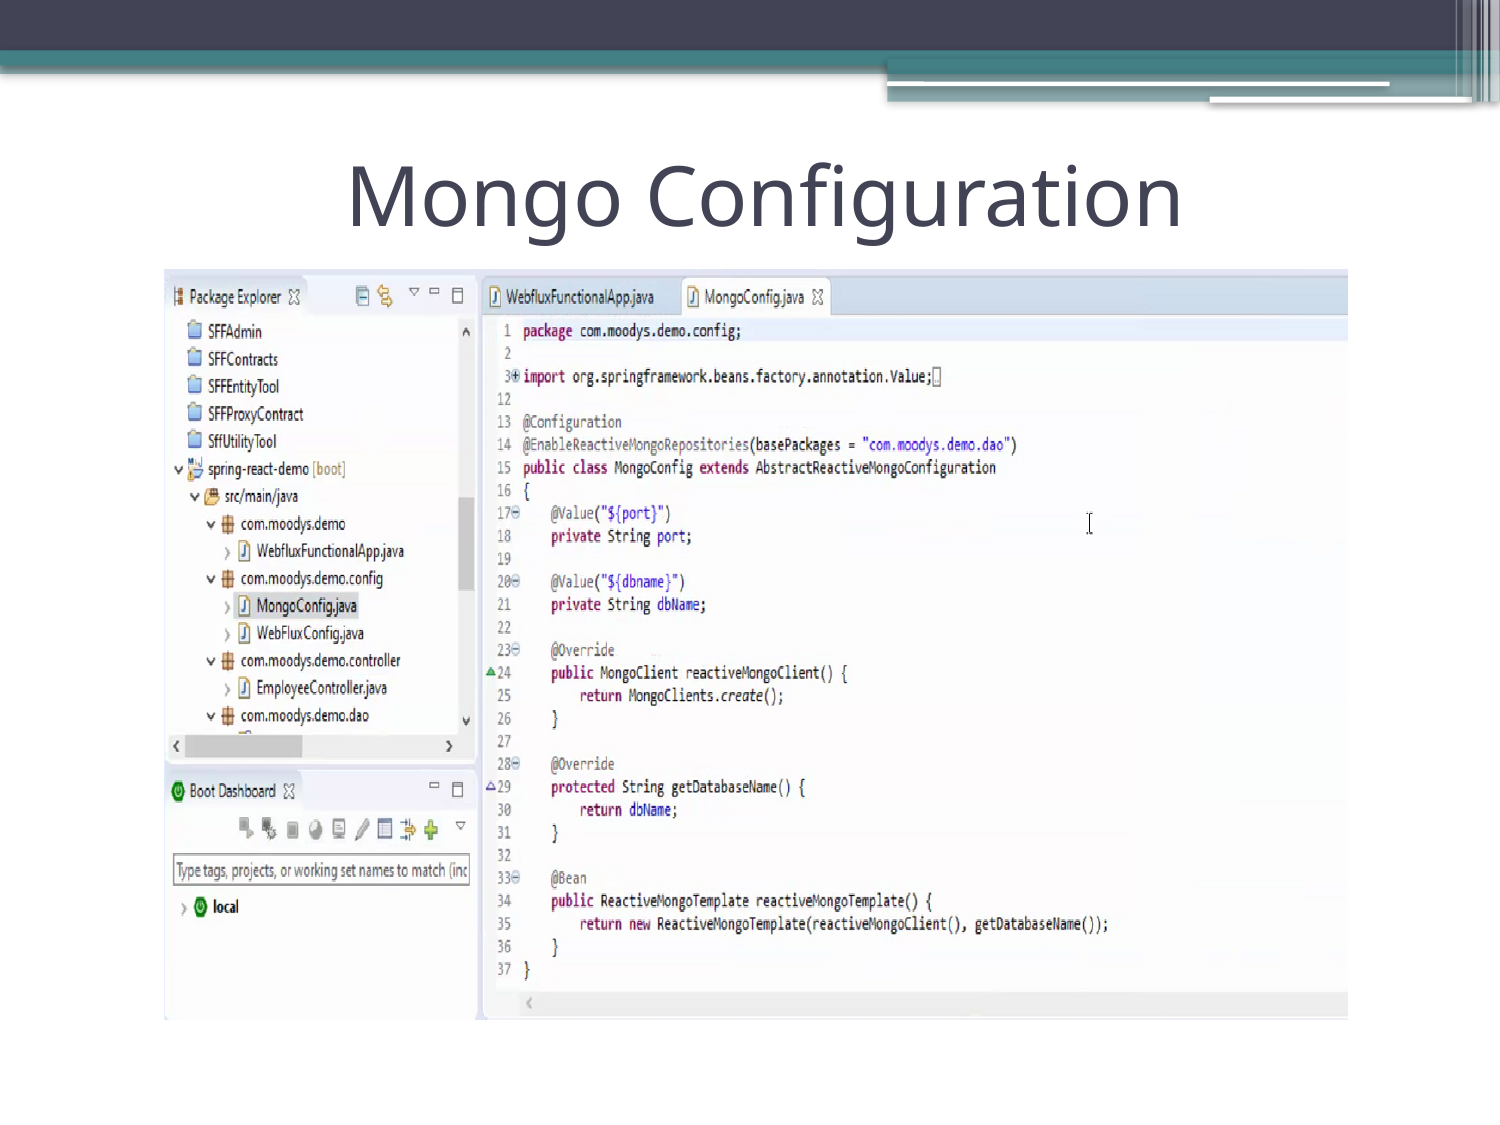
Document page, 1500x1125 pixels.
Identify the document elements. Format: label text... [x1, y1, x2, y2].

title Mongo Configuration [117, 117, 1414, 270]
picture [163, 269, 1348, 1020]
